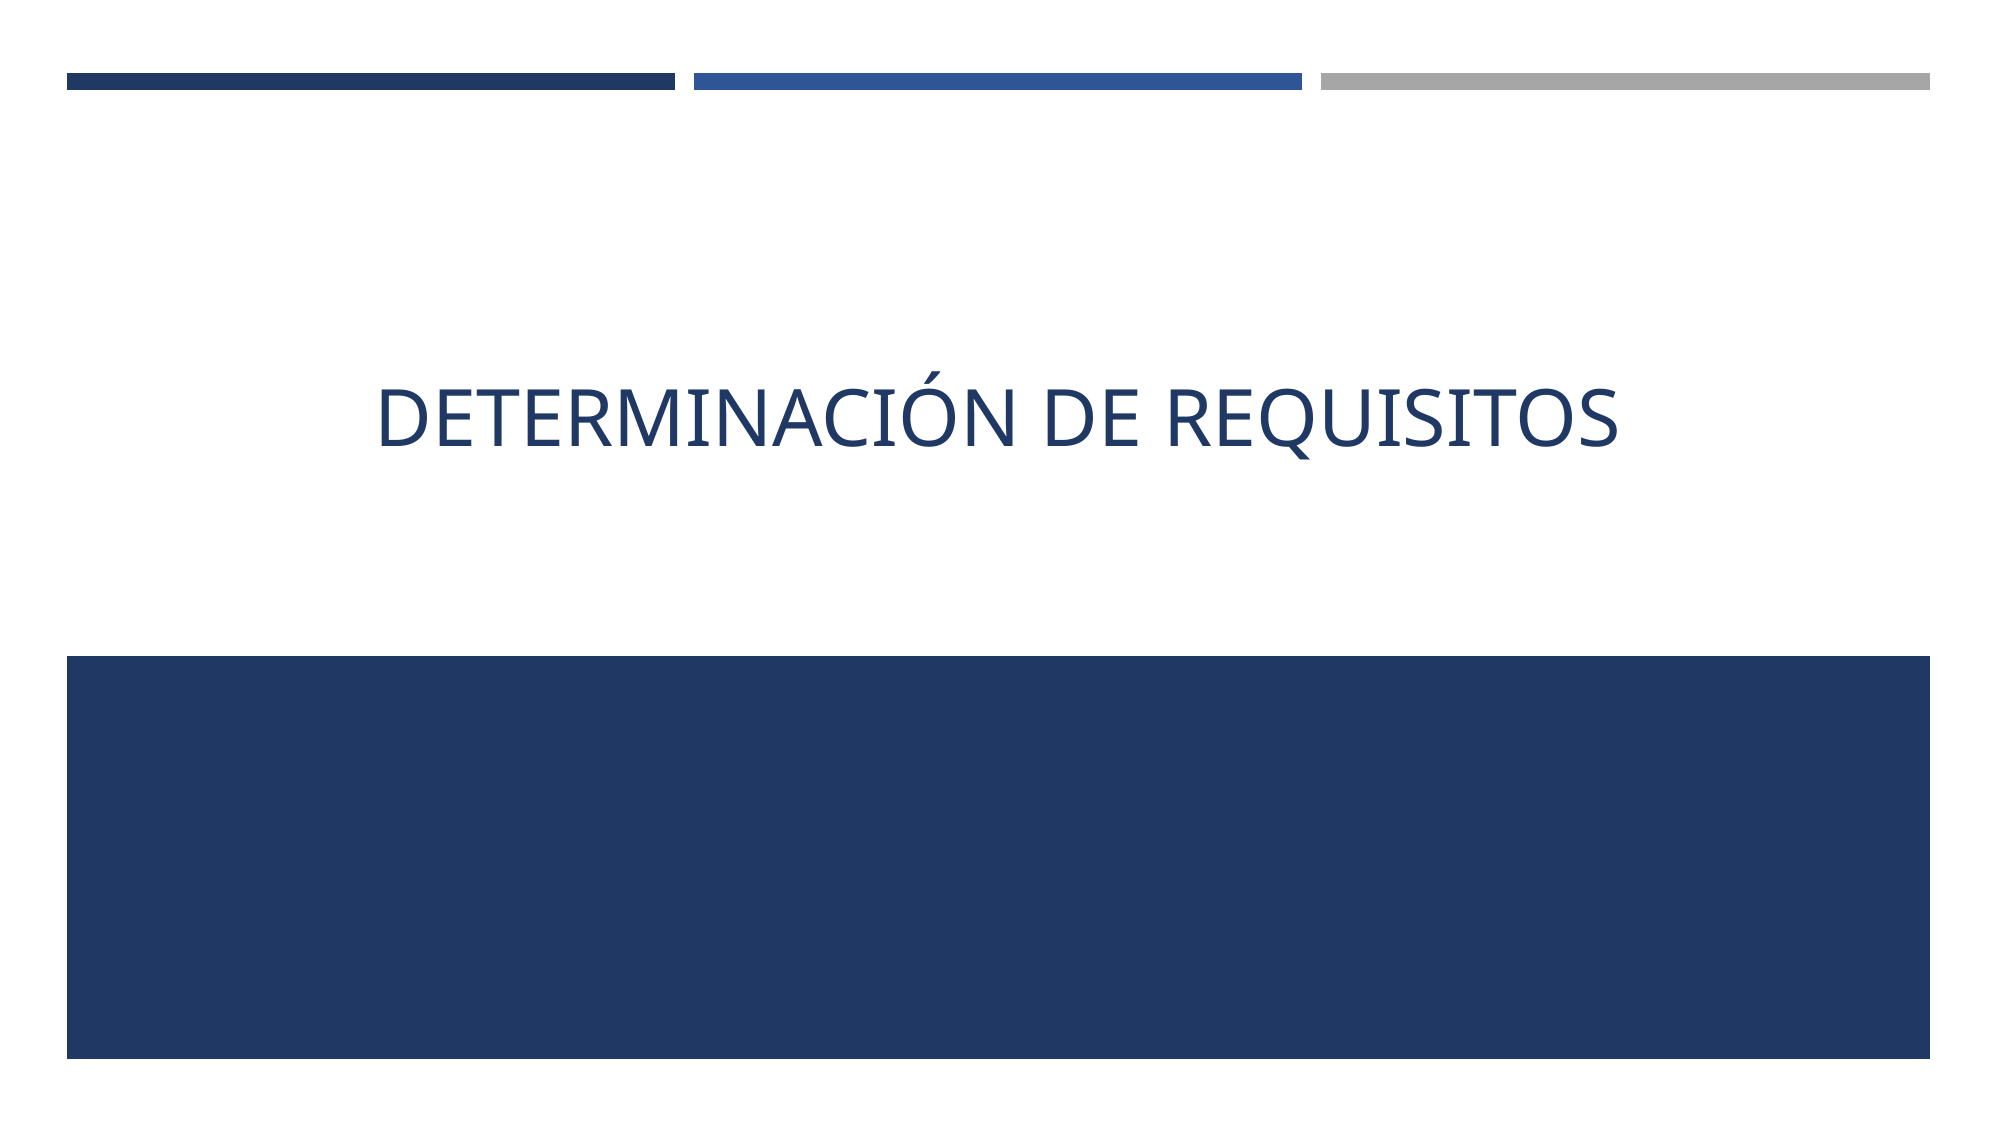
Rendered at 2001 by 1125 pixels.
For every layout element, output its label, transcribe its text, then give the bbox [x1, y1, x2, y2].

text_box [67, 656, 1930, 1059]
text_box [67, 73, 675, 90]
text_box DETERMINACIÓN DE REQUISITOS [181, 359, 1815, 470]
text_box [694, 73, 1302, 90]
text_box [1321, 73, 1930, 90]
